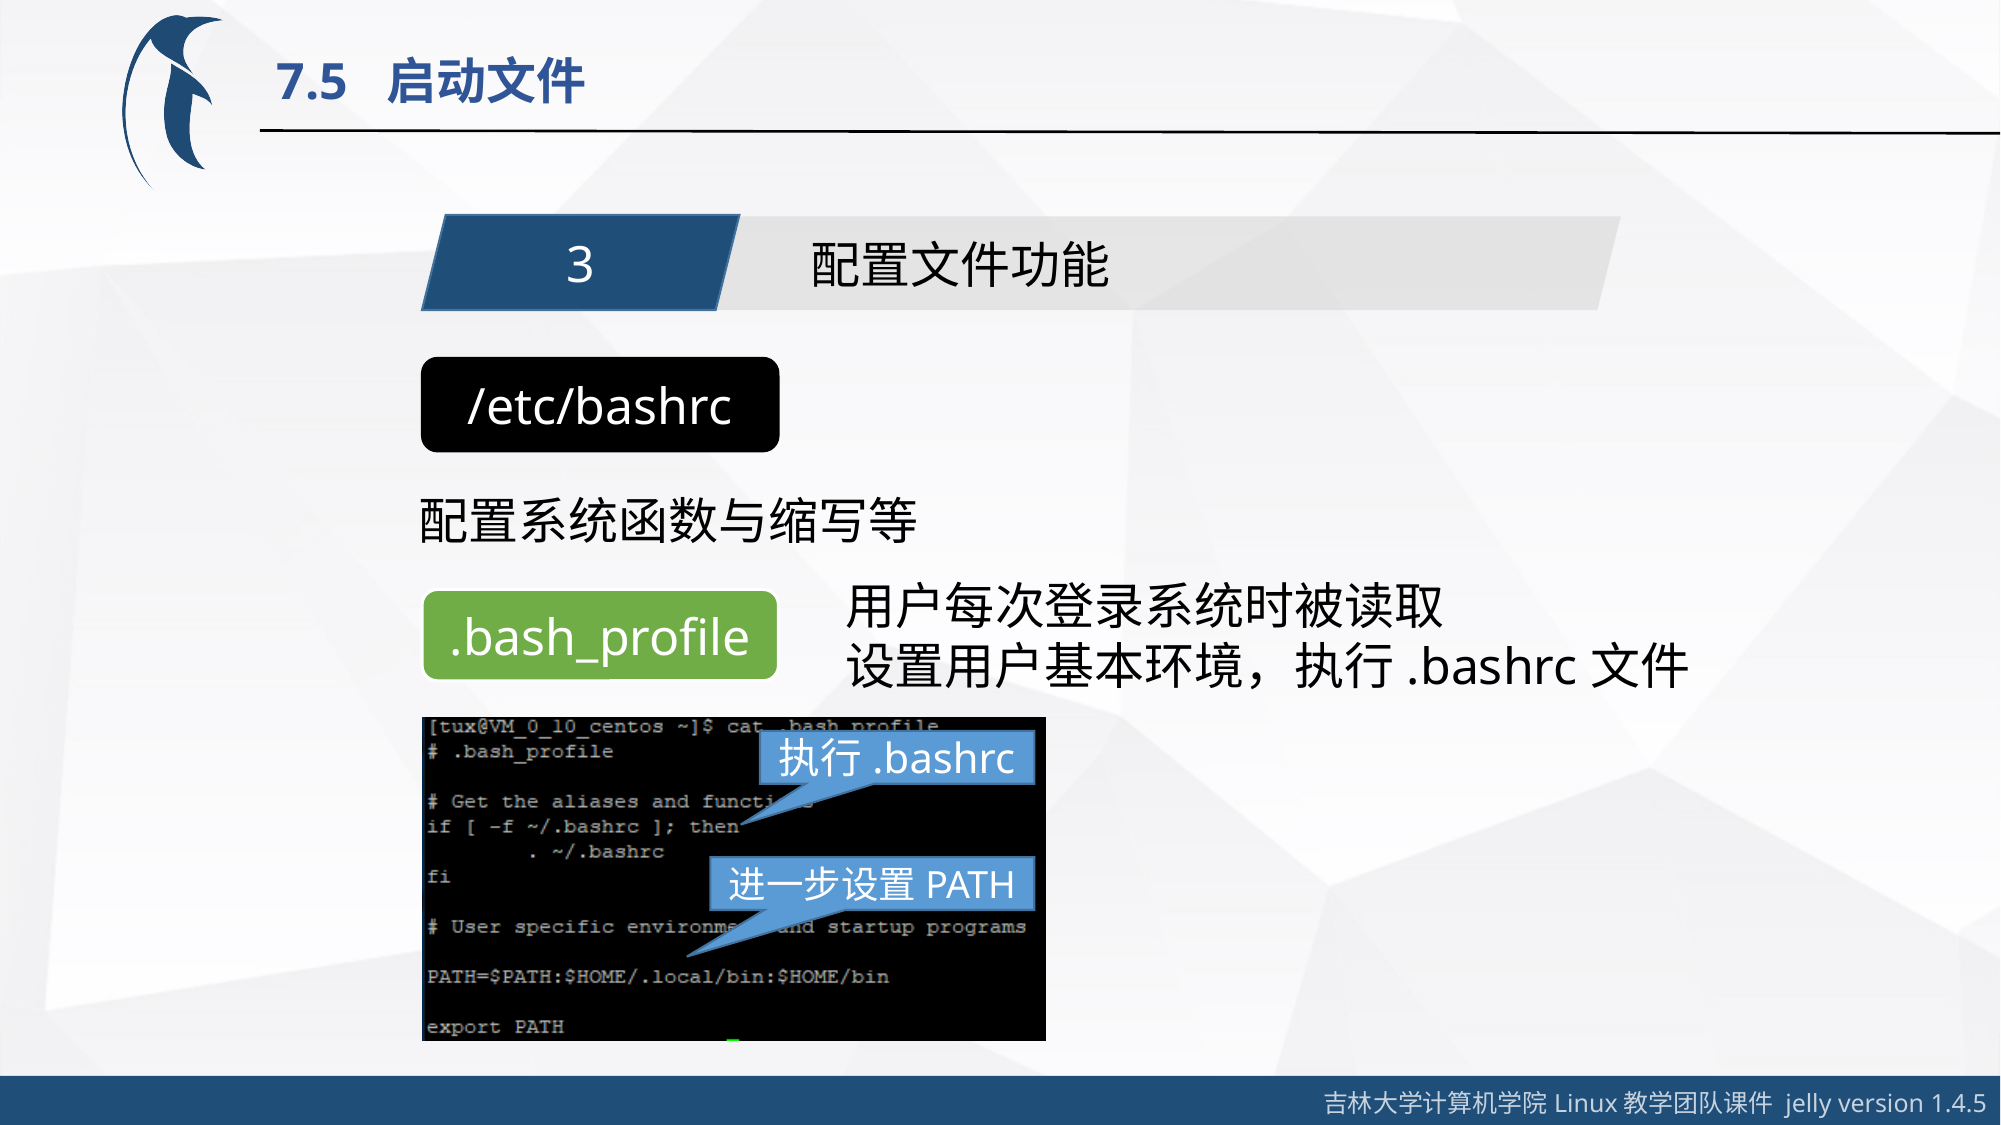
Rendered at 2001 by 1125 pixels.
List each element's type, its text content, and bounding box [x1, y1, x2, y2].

text_box 配置文件功能 [717, 215, 1623, 312]
text_box .bash_profile [420, 587, 781, 683]
text_box 3 [420, 213, 741, 312]
text_box 用户每次登录系统时被读取 设置用户基本环境，执行.bashrc文件 [830, 566, 1723, 702]
text_box 配置系统函数与缩写等 [403, 482, 1574, 558]
picture [0, 0, 2001, 1075]
text_box /etc/bashrc [420, 356, 780, 453]
text_box 7.5 启动文件 [262, 42, 1416, 118]
